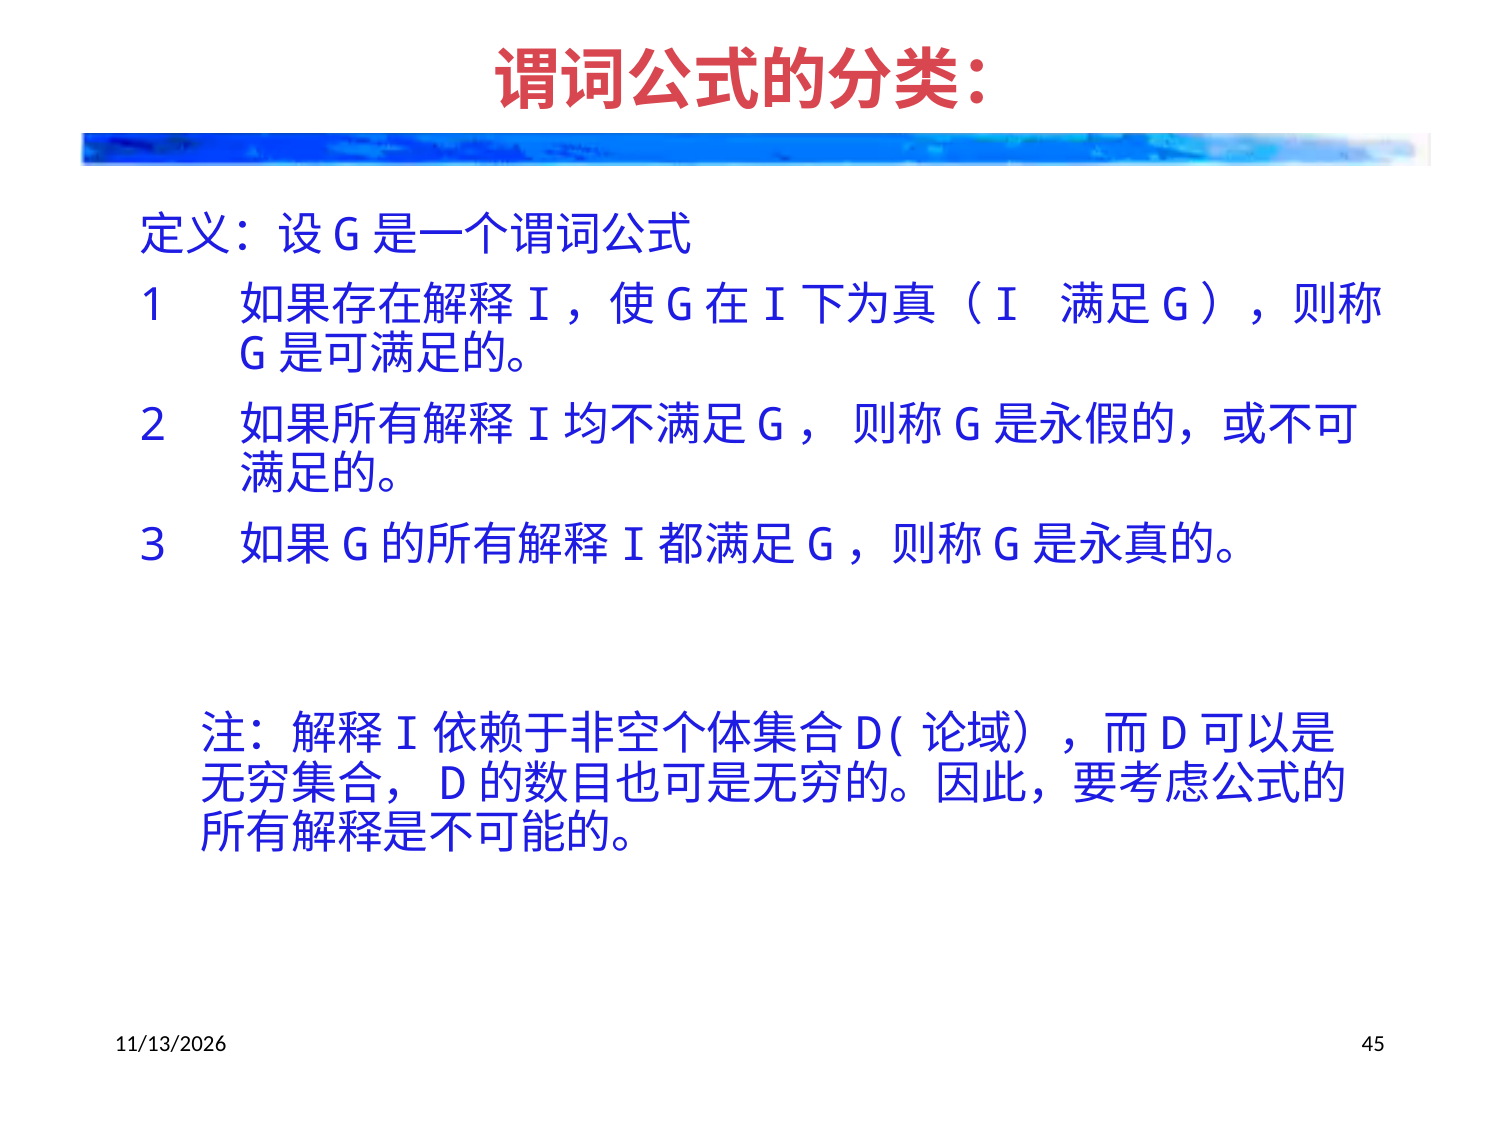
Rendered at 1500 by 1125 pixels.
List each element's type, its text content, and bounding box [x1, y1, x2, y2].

text_box 2023/9/21 [99, 1024, 425, 1103]
list 定义：设G是一个谓词公式 如果存在解释I，使G在I下为真（I 满足G），则称G是可满足的。 如果所有解释I均不满足G， 则称G是永假的，或不可满足的。 如果G的所有解释I都满足G，则称G是永真的。 [124, 203, 1400, 629]
title 谓词公式的分类： [205, 0, 1315, 126]
picture [80, 133, 1431, 166]
text_box 45 [1074, 1024, 1400, 1103]
text_box 注：解释I依赖于非空个体集合D(论域），而D可以是无穷集合，D的数目也可是无穷的。因此，要考虑公式的所有解释是不可能的。 [185, 702, 1388, 866]
